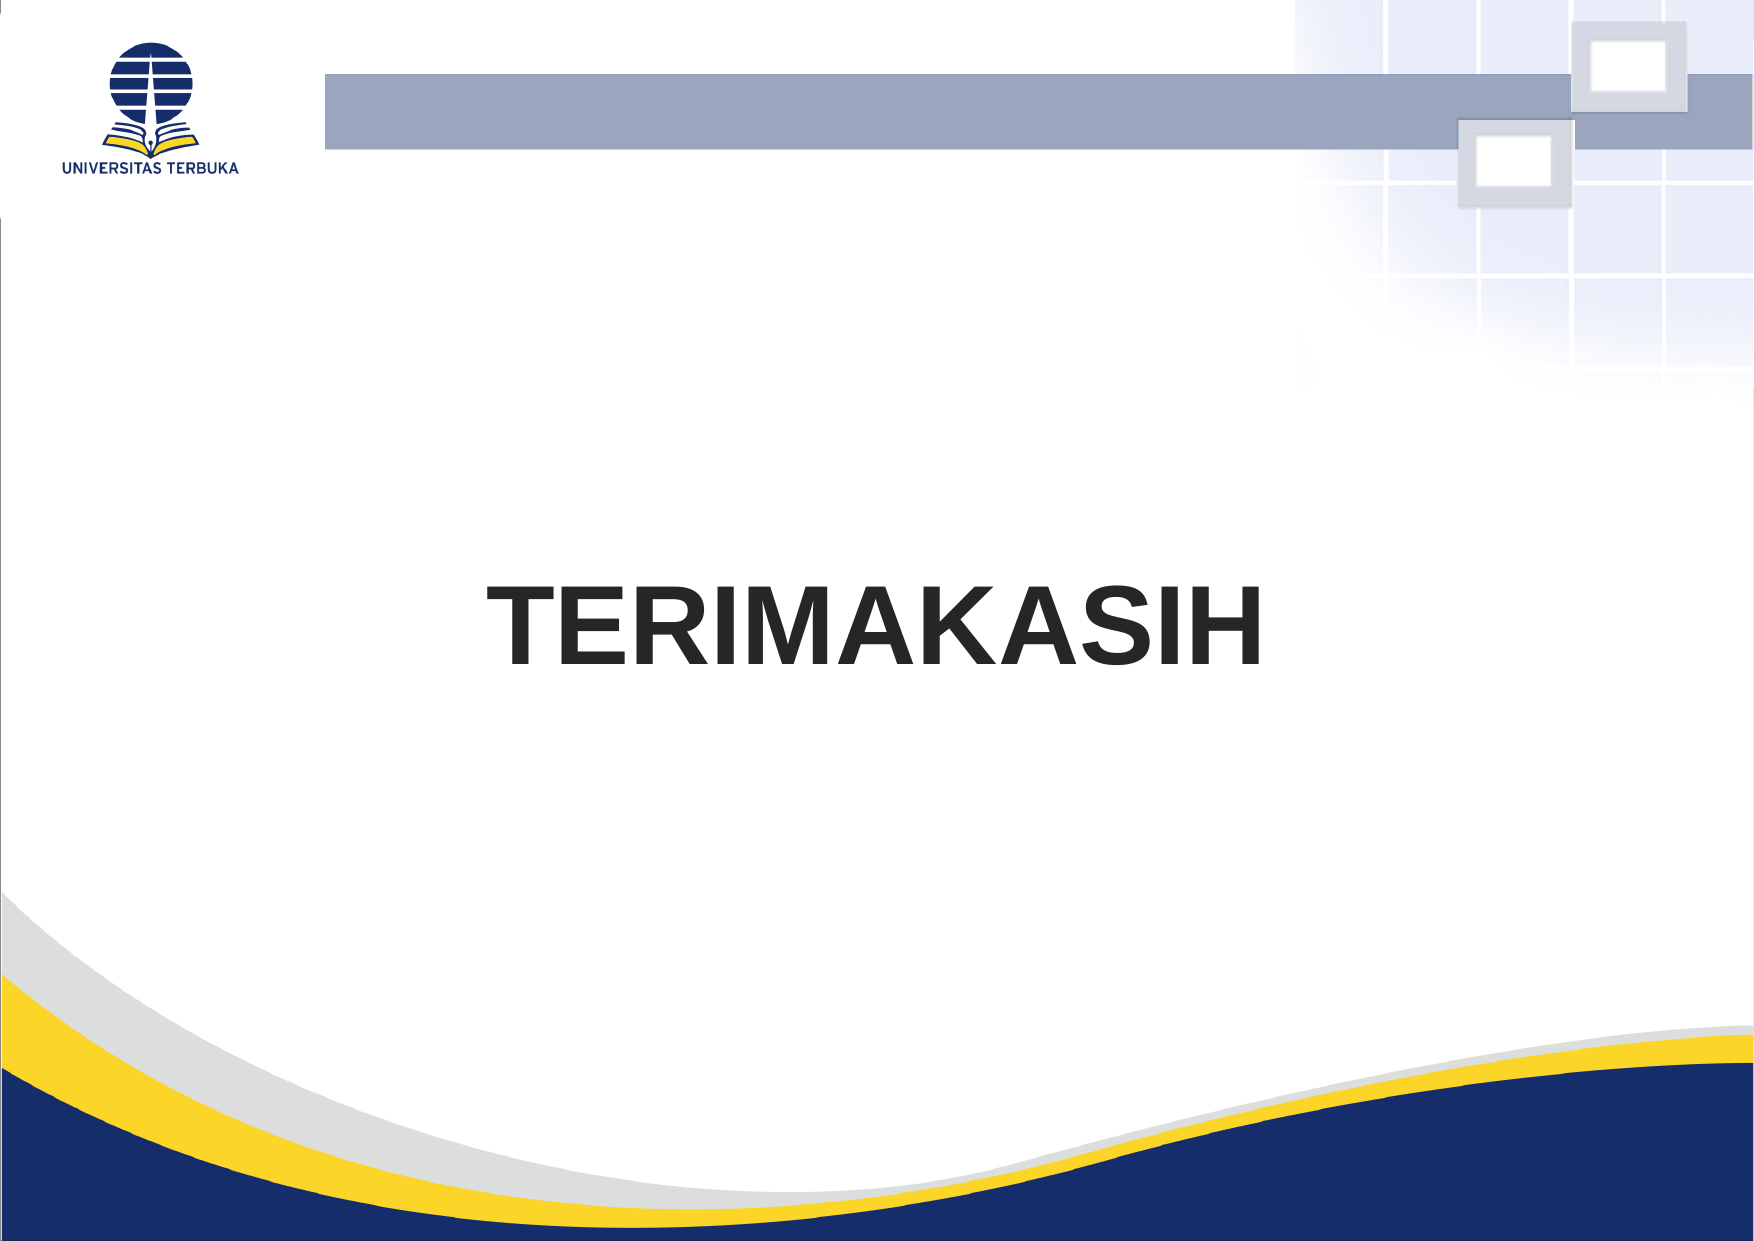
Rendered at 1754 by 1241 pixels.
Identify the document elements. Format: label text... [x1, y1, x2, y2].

picture [0, 0, 1754, 1241]
text_box TERIMAKASIH [470, 544, 1283, 695]
